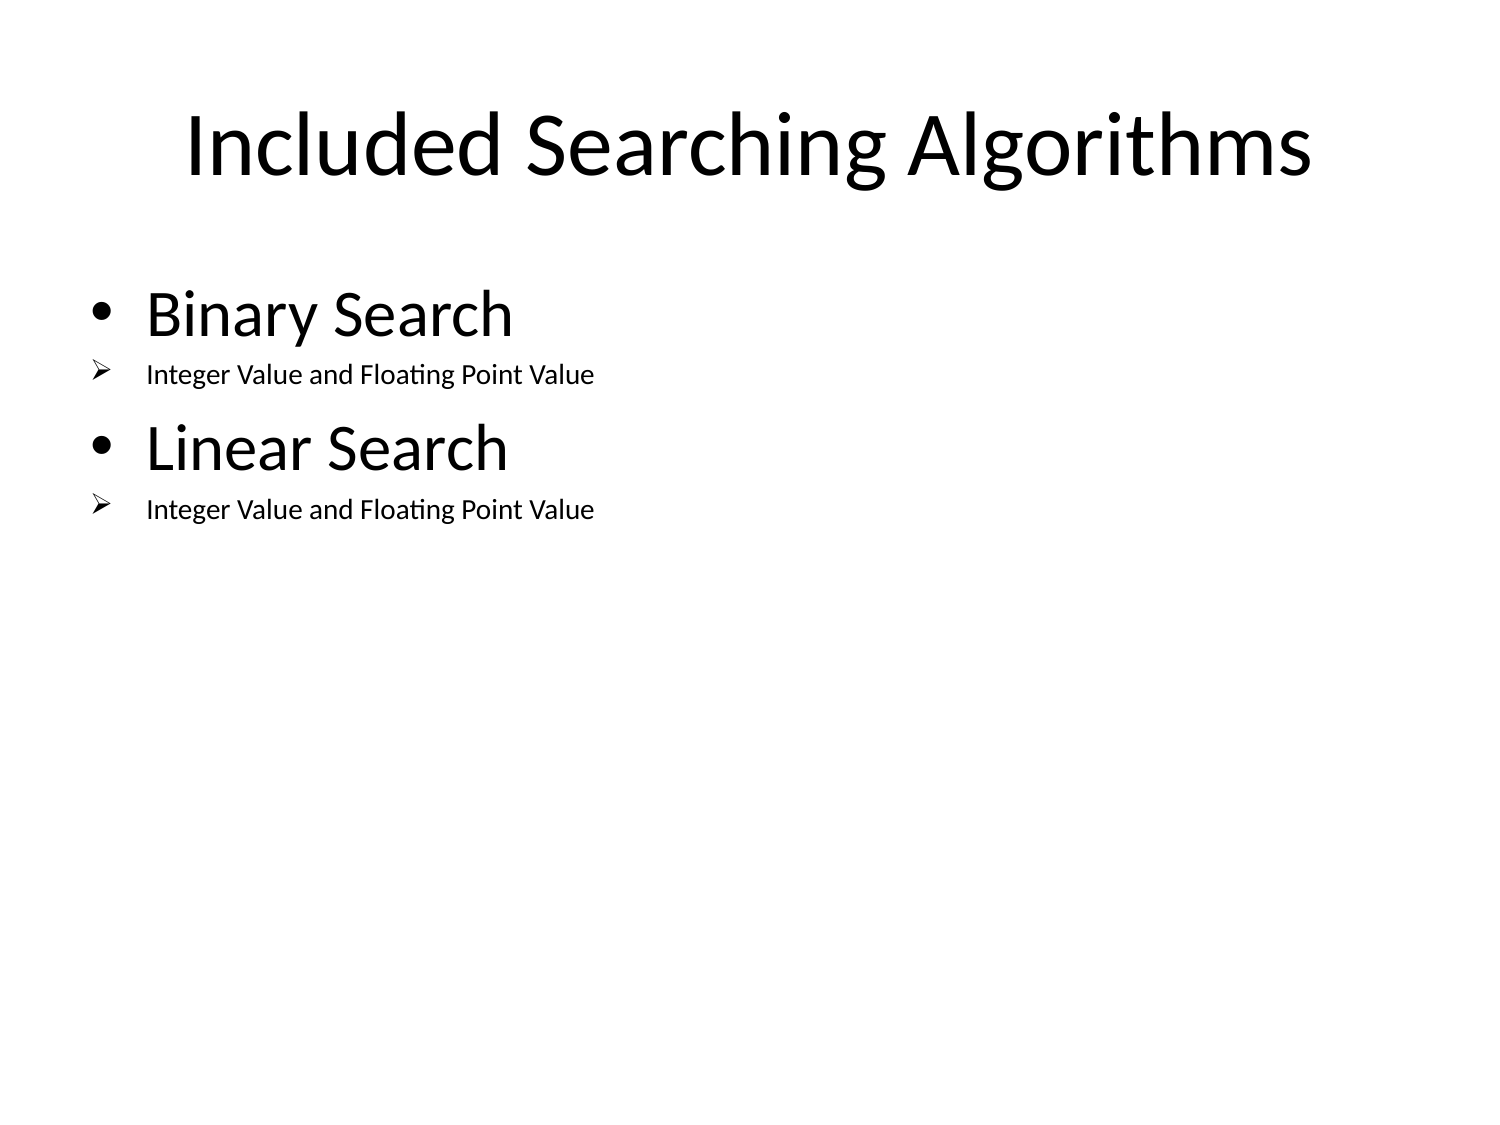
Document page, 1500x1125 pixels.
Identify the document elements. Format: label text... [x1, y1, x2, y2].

title Included Searching Algorithms [75, 45, 1425, 233]
list Binary Search Integer Value and Floating Point Value Linear Search Integer Value and Floating Point Value [75, 262, 1425, 1005]
